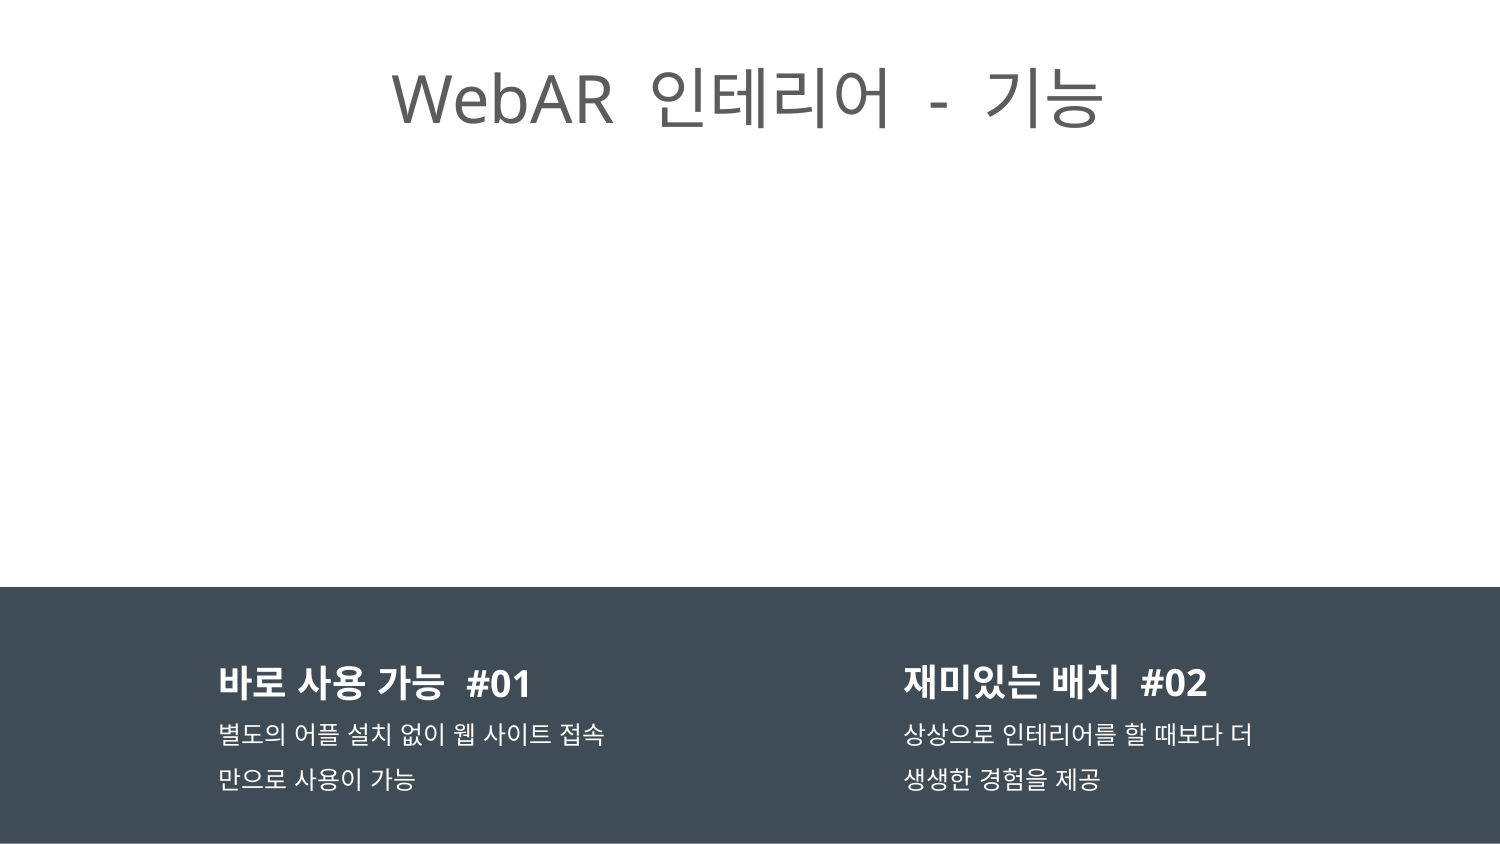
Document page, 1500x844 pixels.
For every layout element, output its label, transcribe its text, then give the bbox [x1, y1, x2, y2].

text_box [0, 587, 1500, 844]
text_box 재미있는 배치 #02 상상으로 인테리어를 할 때보다 더 생생한 경험을 제공 [903, 636, 1303, 794]
title WebAR 인테리어 - 기능 [62, 55, 1436, 138]
text_box 바로 사용 가능 #01 별도의 어플 설치 없이 웹 사이트 접속 만으로 사용이 가능 [218, 637, 621, 795]
